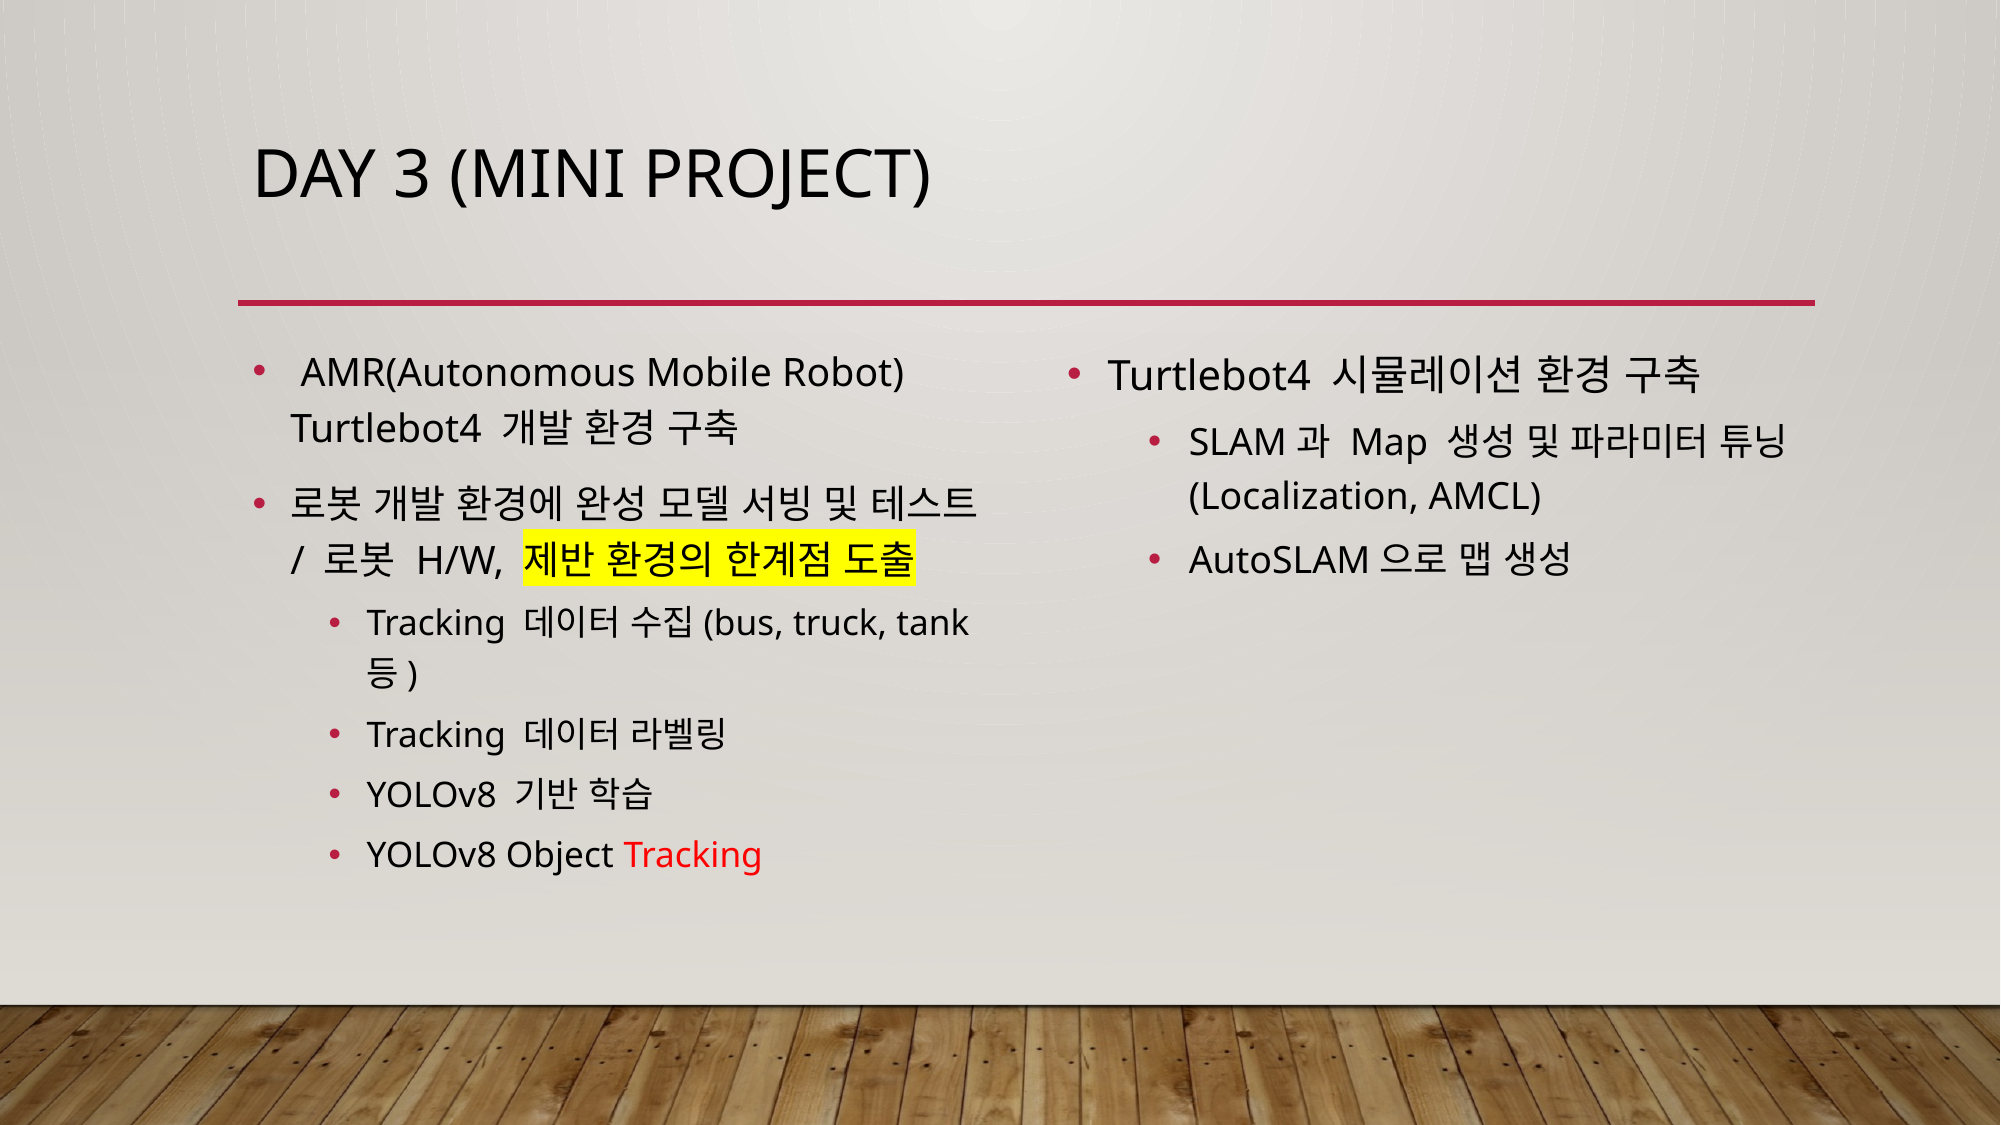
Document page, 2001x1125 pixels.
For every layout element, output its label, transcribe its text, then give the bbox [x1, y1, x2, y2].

list AMR(Autonomous Mobile Robot) Turtlebot4 개발 환경 구축 로봇 개발 환경에 완성 모델 서빙 및 테스트 / 로봇 H/W, 제반 환경의 한계점 도출 Tracking 데이터 수집(bus, truck, tank 등) Tracking 데이터 라벨링 YOLOv8 기반 학습 YOLOv8 Object Tracking [237, 329, 1000, 896]
picture [0, 1005, 2000, 1125]
list Turtlebot4 시뮬레이션 환경 구축 SLAM과 Map 생성 및 파라미터 튜닝(Localization, AMCL) AutoSLAM으로 맵 생성 [1052, 330, 1815, 896]
title Day 3 (Mini project) [237, 132, 1814, 306]
